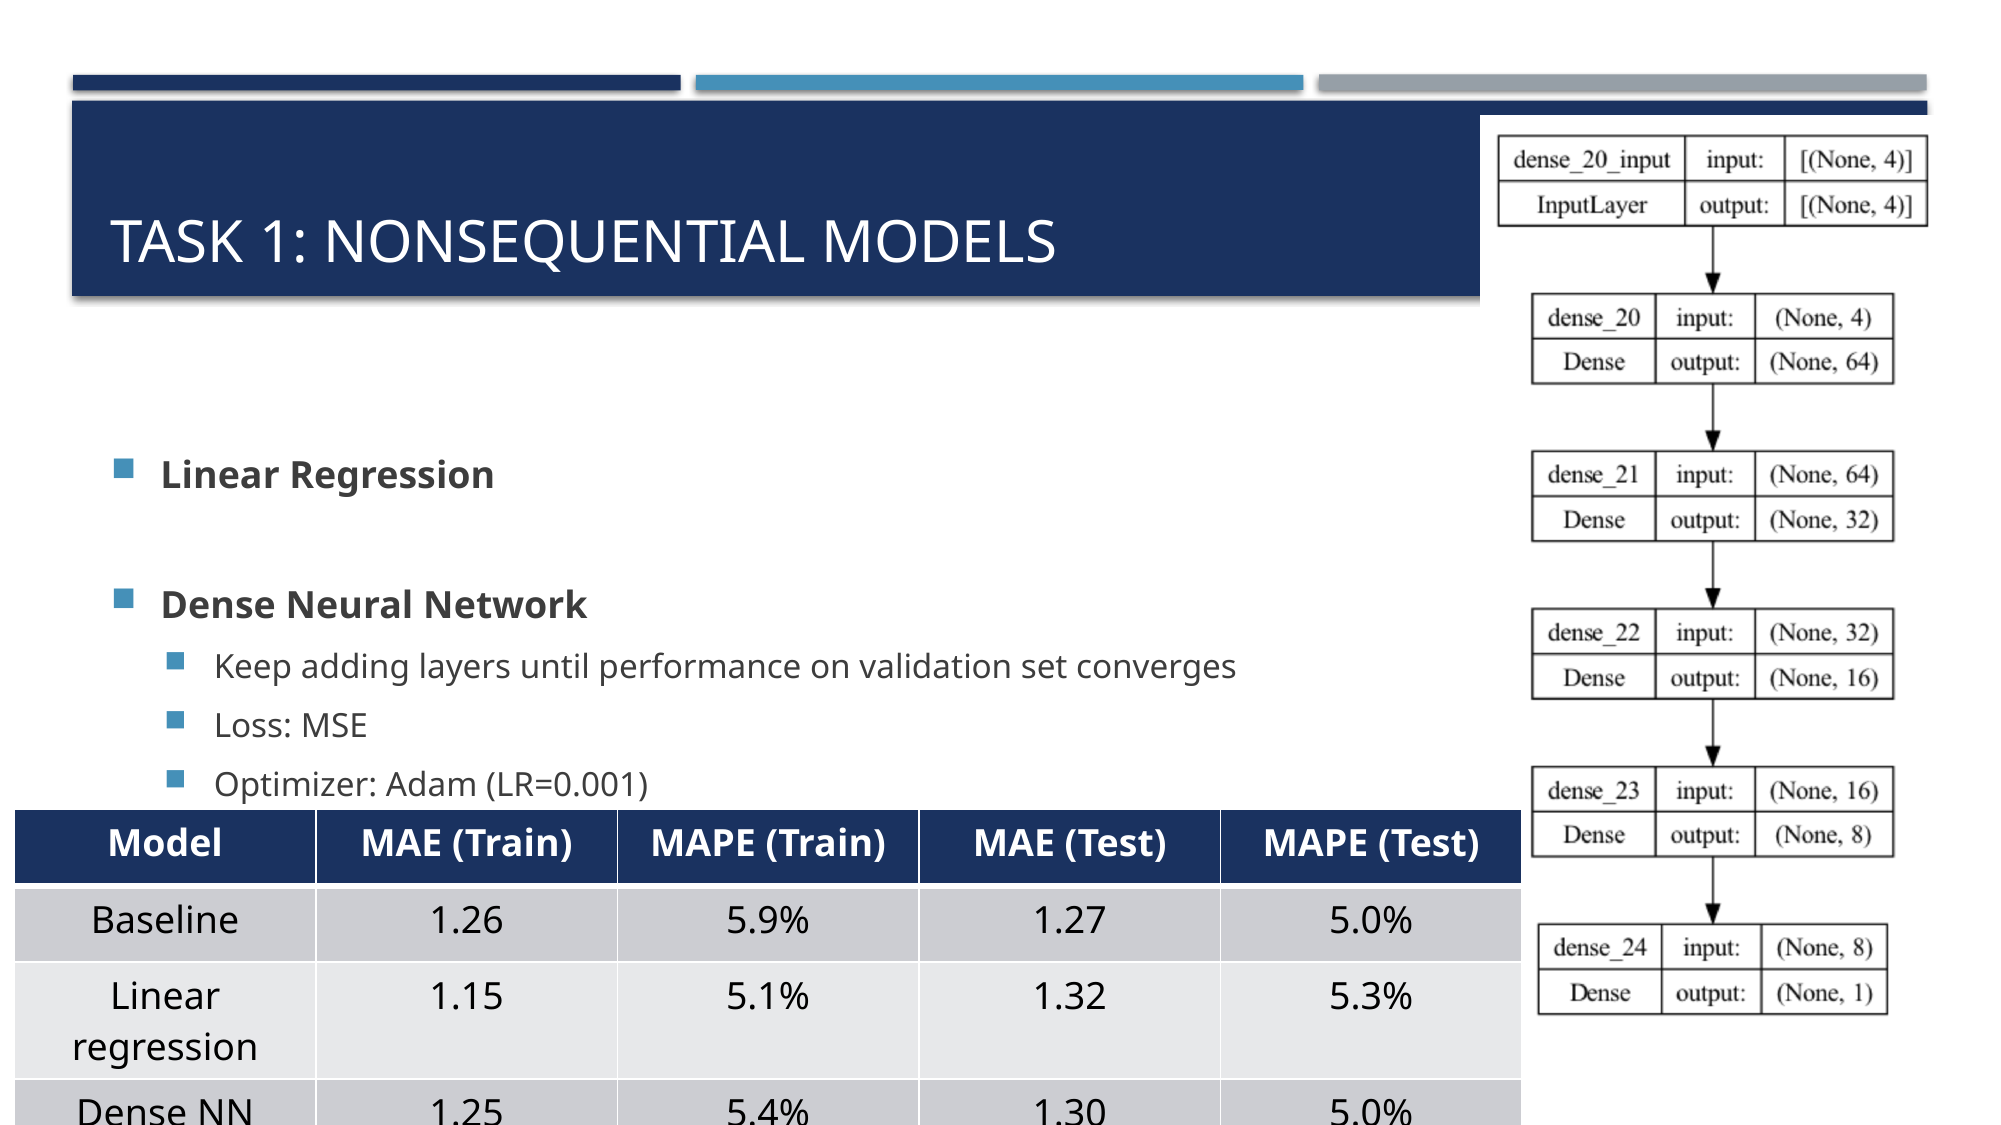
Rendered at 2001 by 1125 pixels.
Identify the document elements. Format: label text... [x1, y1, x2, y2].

table_cell 1.26 [317, 889, 617, 961]
table_cell Baseline [15, 889, 315, 961]
table_cell 1.27 [920, 889, 1220, 961]
table_cell 1.15 [317, 963, 617, 1078]
title TASK 1: Nonsequential models [95, 115, 1477, 282]
table_cell 1.32 [920, 963, 1220, 1078]
table_cell Linear regression [15, 963, 315, 1078]
table_cell 5.3% [1221, 963, 1521, 1078]
table_header MAE (Train) [317, 810, 617, 883]
picture [1479, 114, 1947, 1040]
table_header MAPE (Test) [1221, 810, 1474, 883]
table_cell 5.4% [618, 1080, 918, 1125]
table_header MAPE (Train) [618, 810, 918, 883]
table_cell 5.9% [618, 889, 918, 961]
table_cell 5.0% [1221, 1080, 1521, 1125]
table_cell 1.30 [920, 1080, 1220, 1125]
table_cell 5.1% [618, 963, 918, 1078]
table_header Model [15, 810, 315, 883]
table_header MAE (Test) [920, 810, 1220, 883]
list Linear Regression Dense Neural Network Keep adding layers until performance on validation set converges Loss: MSE Optimizer: Adam (LR=0.001) [95, 357, 1474, 809]
table_cell 1.25 [317, 1080, 617, 1125]
table_cell 5.0% [1221, 889, 1474, 961]
table_cell Dense NN [15, 1080, 315, 1125]
